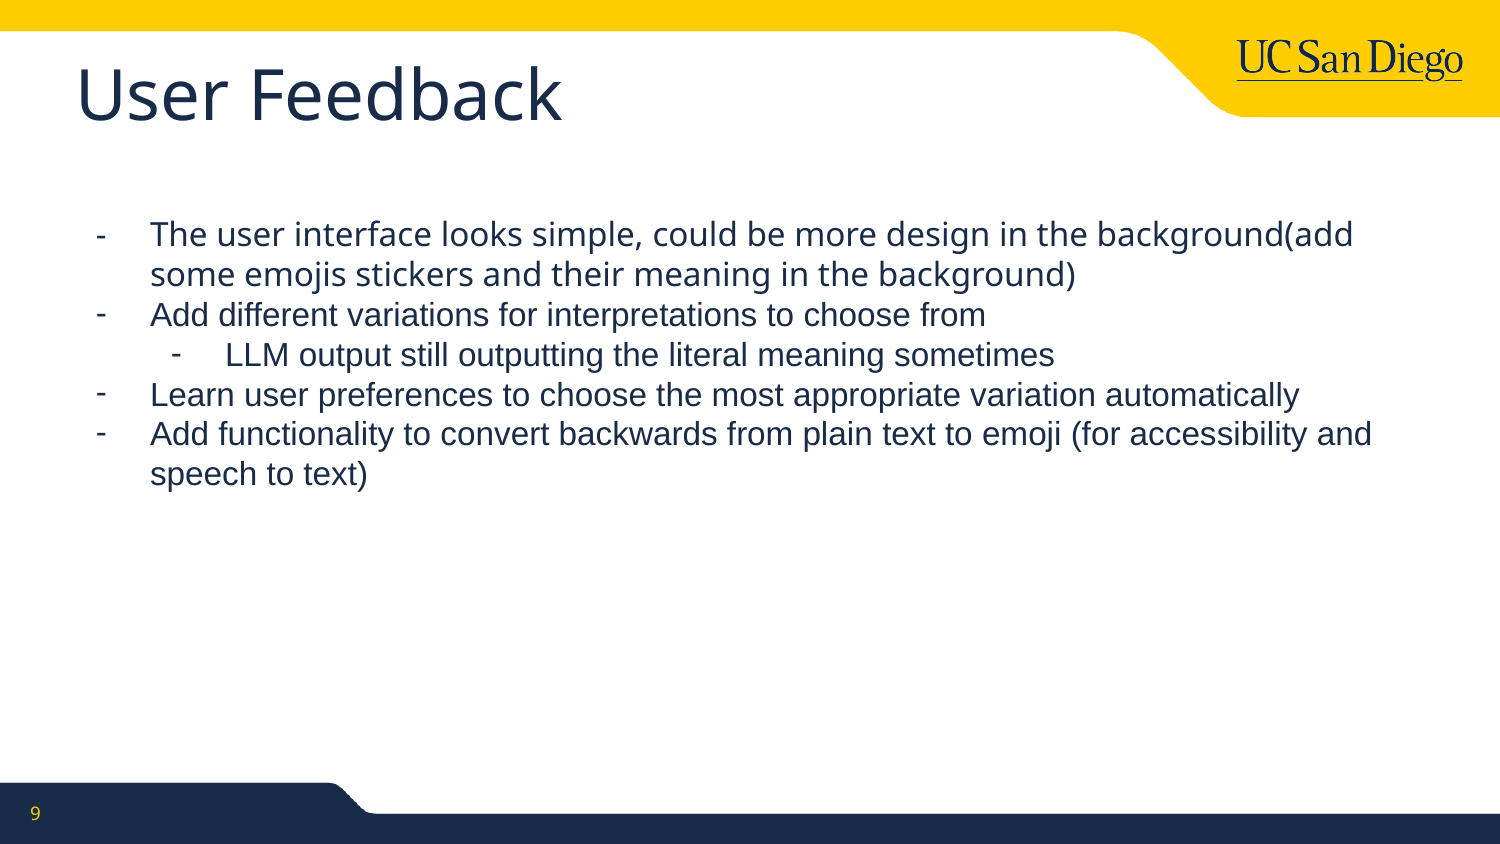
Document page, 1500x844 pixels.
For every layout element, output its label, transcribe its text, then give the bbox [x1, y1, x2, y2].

list The user interface looks simple, could be more design in the background(add some emojis stickers and their meaning in the background) Add different variations for interpretations to choose from LLM output still outputting the literal meaning sometimes Learn user preferences to choose the most appropriate variation automatically Add functionality to convert backwards from plain text to emoji (for accessibility and speech to text) [75, 213, 1425, 727]
title User Feedback [75, 66, 1121, 174]
picture [0, 0, 1500, 844]
slide_number ‹#› [30, 796, 75, 833]
